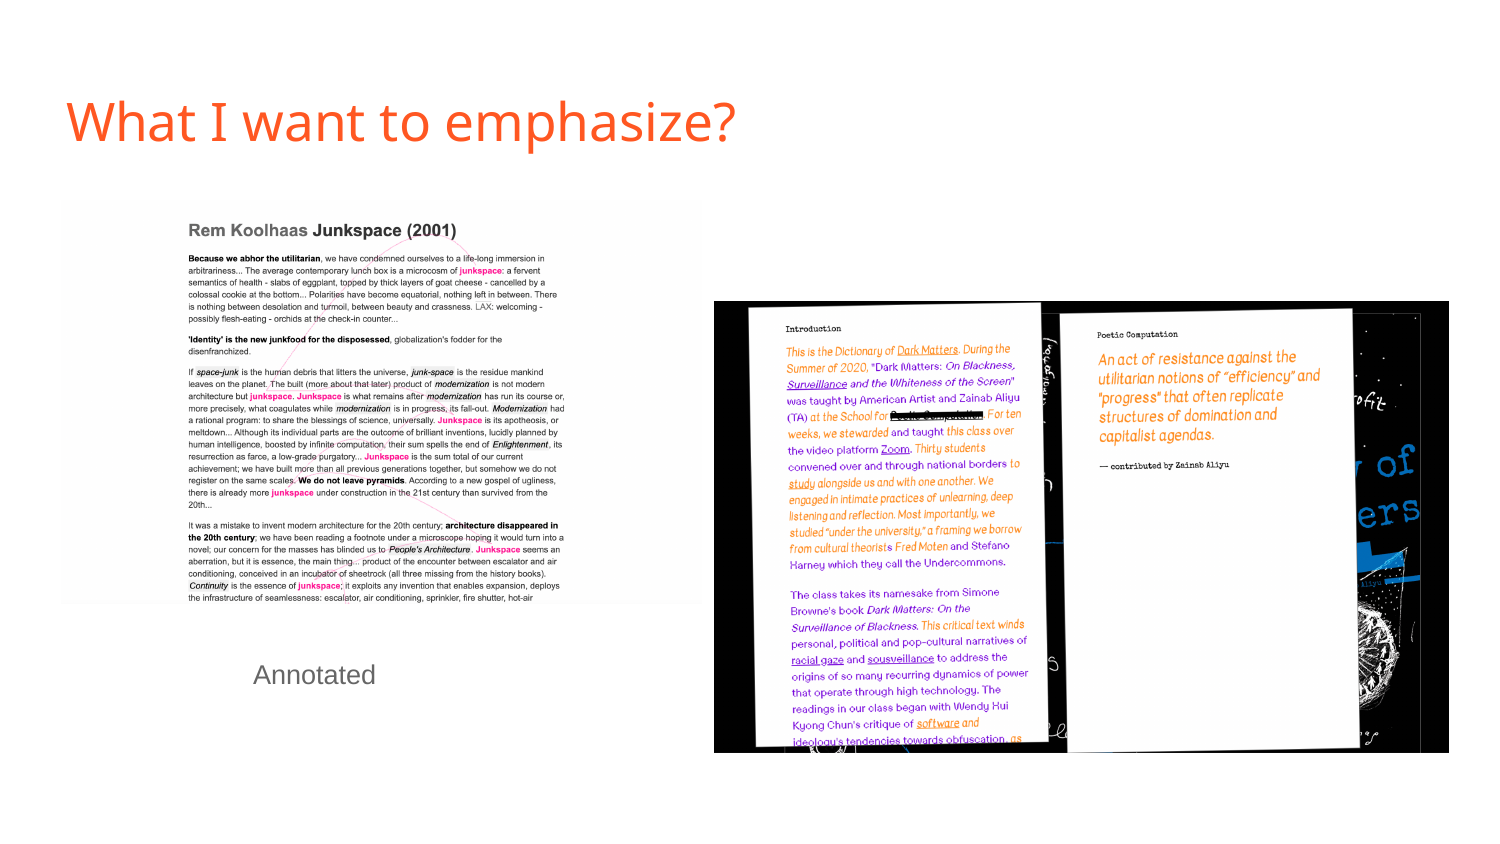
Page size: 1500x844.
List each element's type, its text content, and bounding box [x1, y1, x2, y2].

picture [714, 300, 1450, 753]
picture [61, 200, 702, 605]
title What I want to emphasize? [51, 72, 1449, 167]
text_box Annotated [238, 637, 565, 684]
